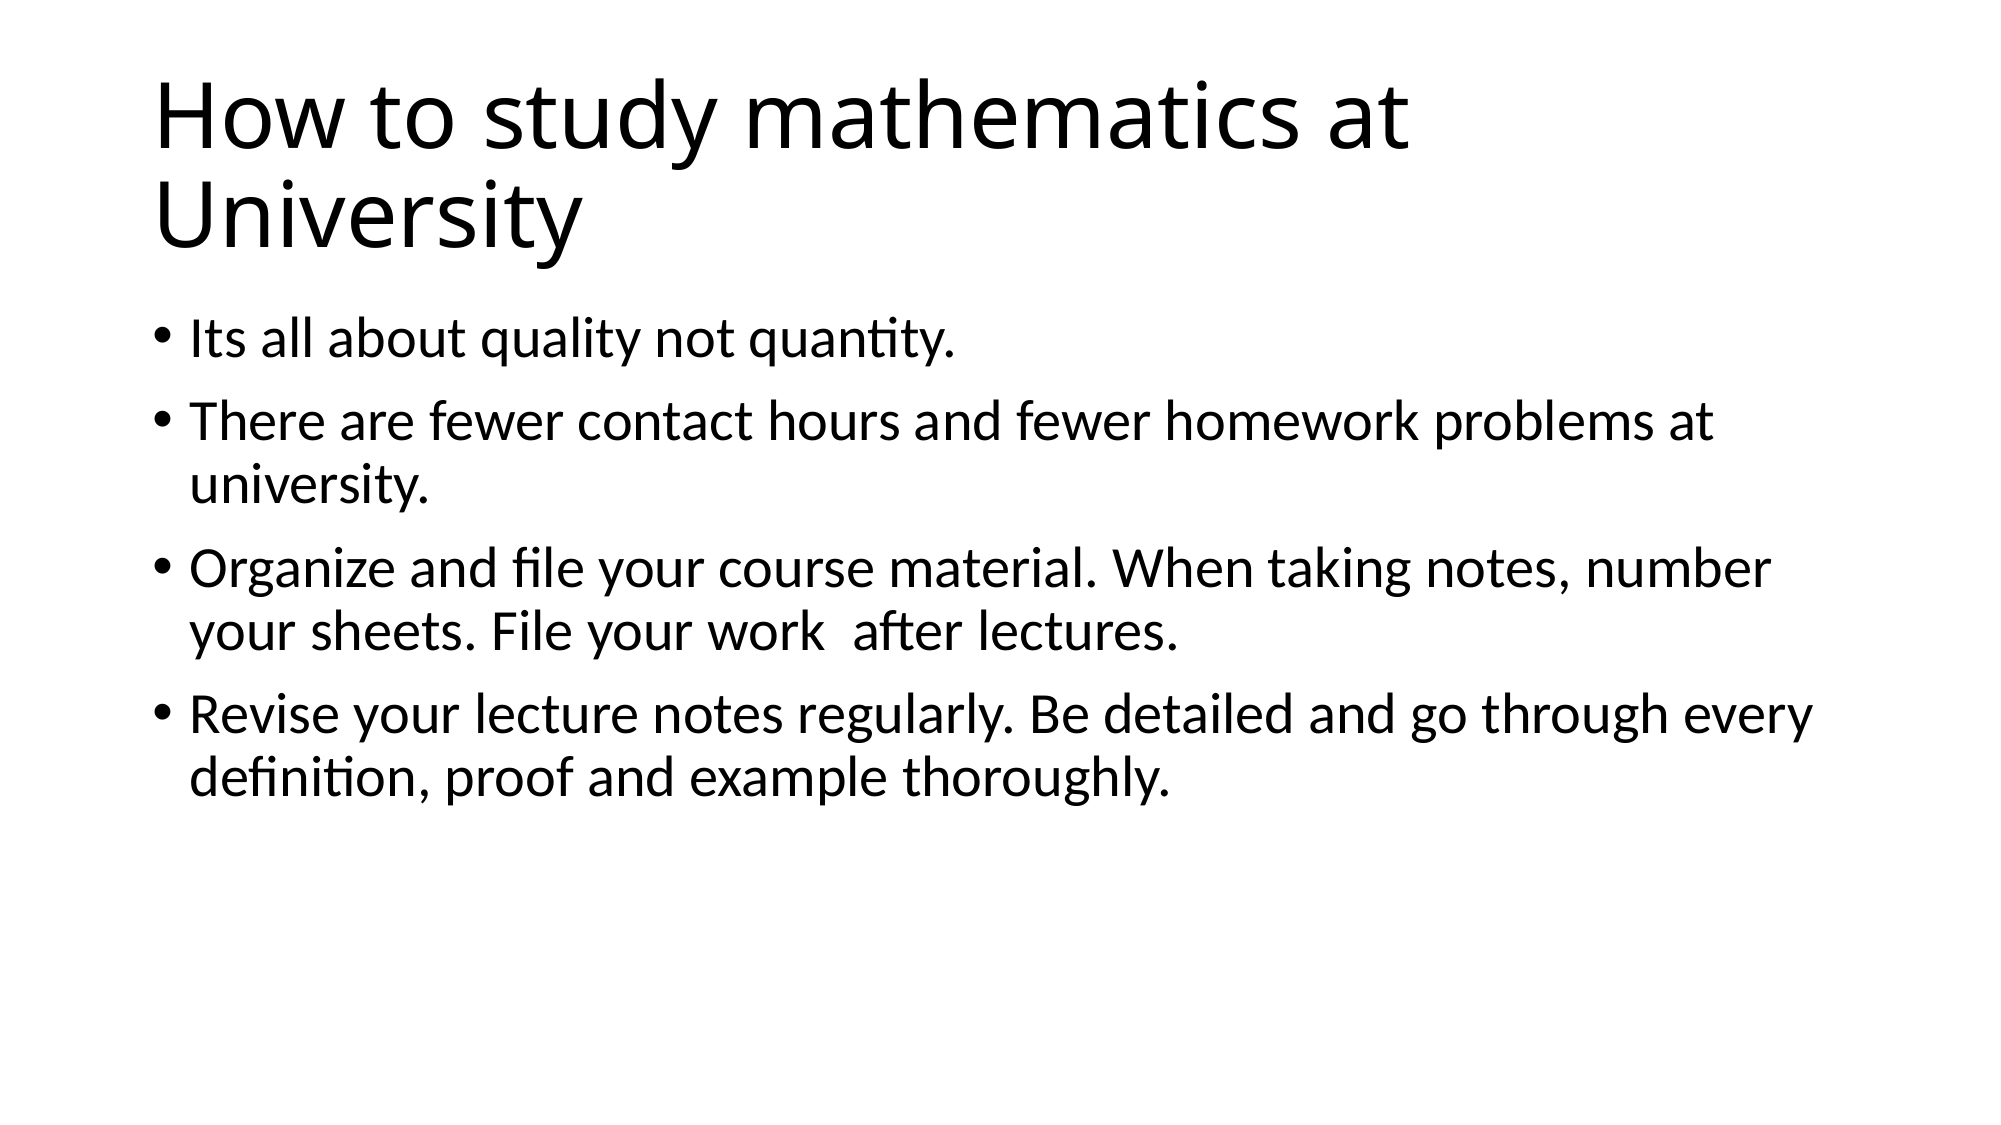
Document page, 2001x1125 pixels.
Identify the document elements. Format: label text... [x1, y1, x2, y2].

title How to study mathematics at University [137, 59, 1863, 278]
list Its all about quality not quantity. There are fewer contact hours and fewer homework problems at university. Organize and file your course material. When taking notes, number your sheets. File your work after lectures. Revise your lecture notes regularly. Be detailed and go through every definition, proof and example thoroughly. [137, 299, 1863, 1014]
